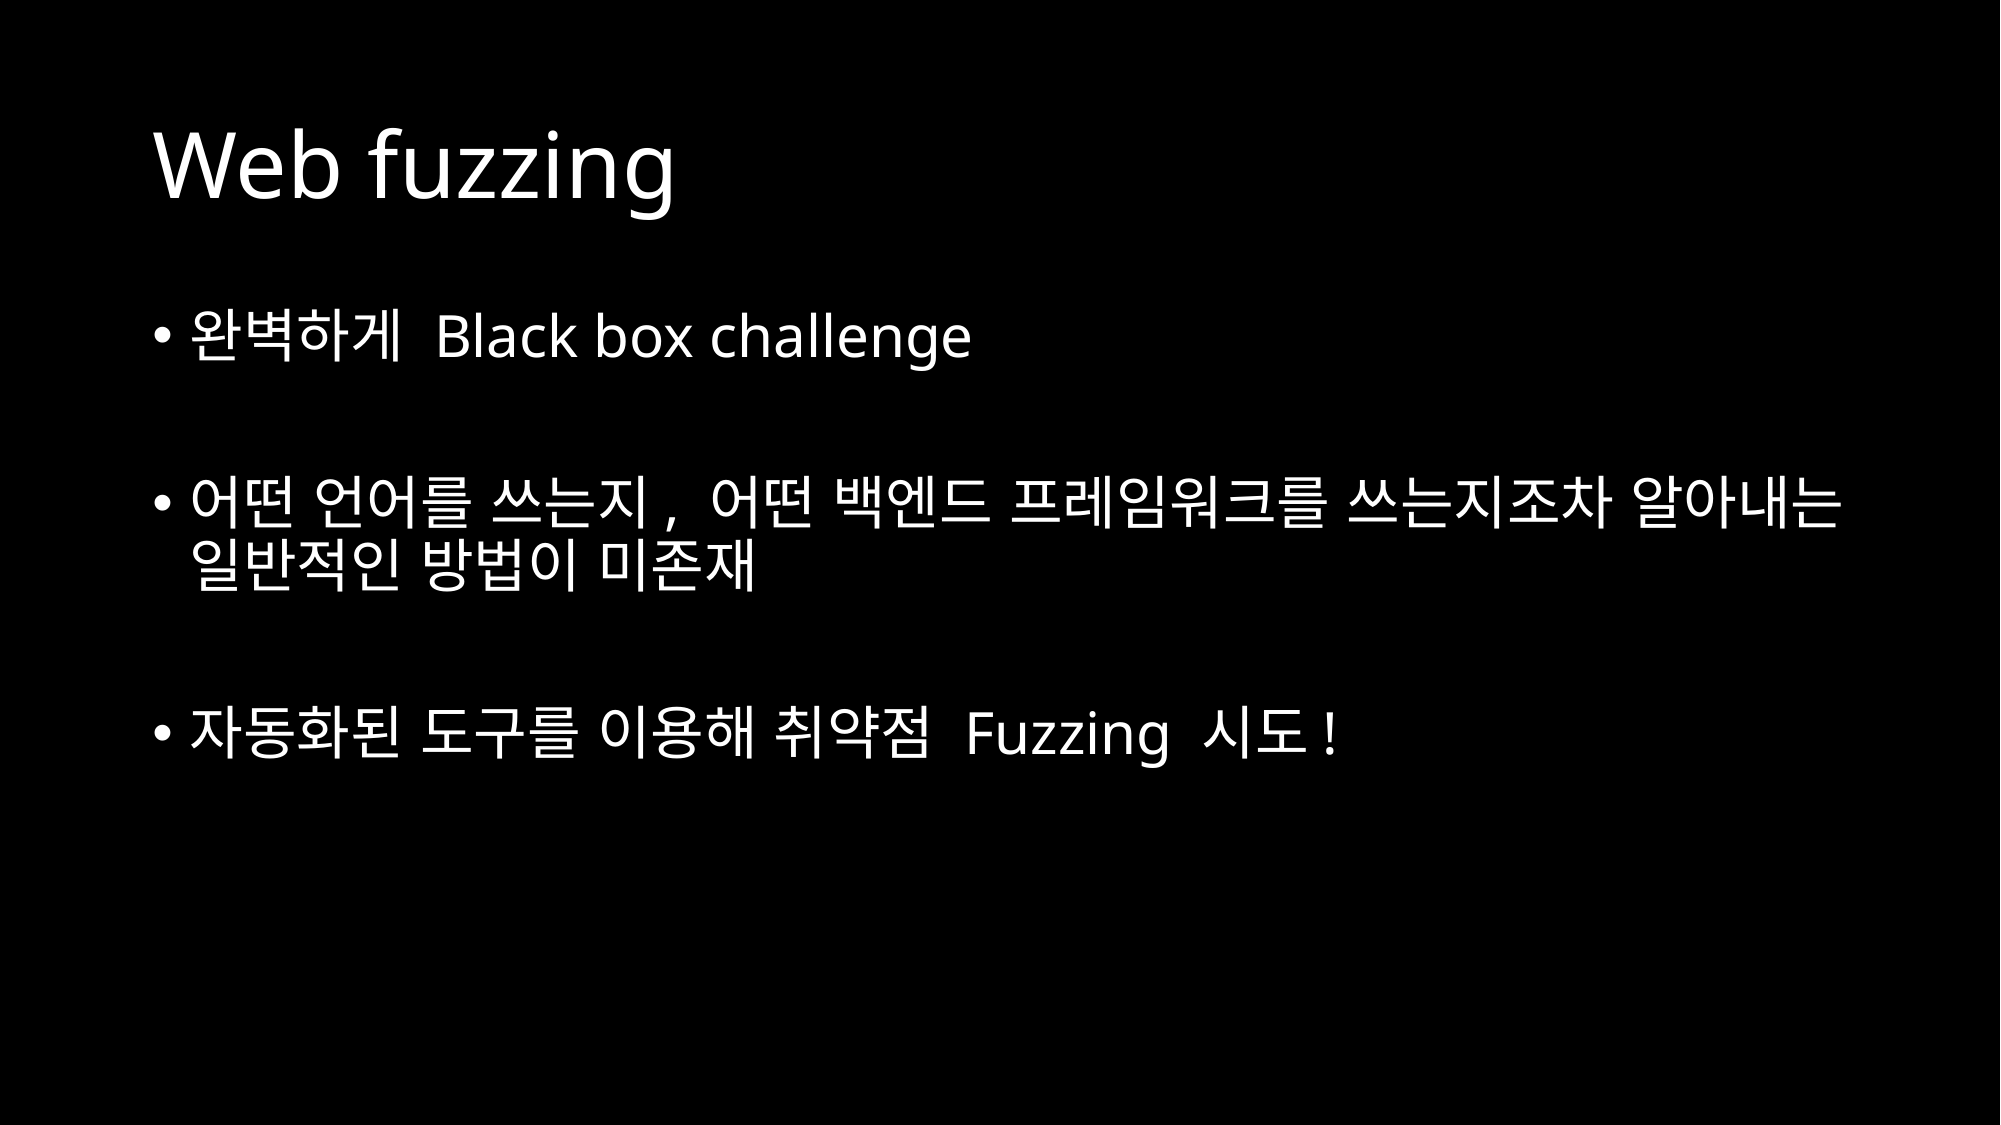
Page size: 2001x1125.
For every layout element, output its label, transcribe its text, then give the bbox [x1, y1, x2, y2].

list 완벽하게 Black box challenge 어떤 언어를 쓰는지, 어떤 백엔드 프레임워크를 쓰는지조차 알아내는 일반적인 방법이 미존재 자동화된 도구를 이용해 취약점 Fuzzing 시도! [137, 299, 1863, 1014]
title Web fuzzing [137, 59, 1863, 278]
